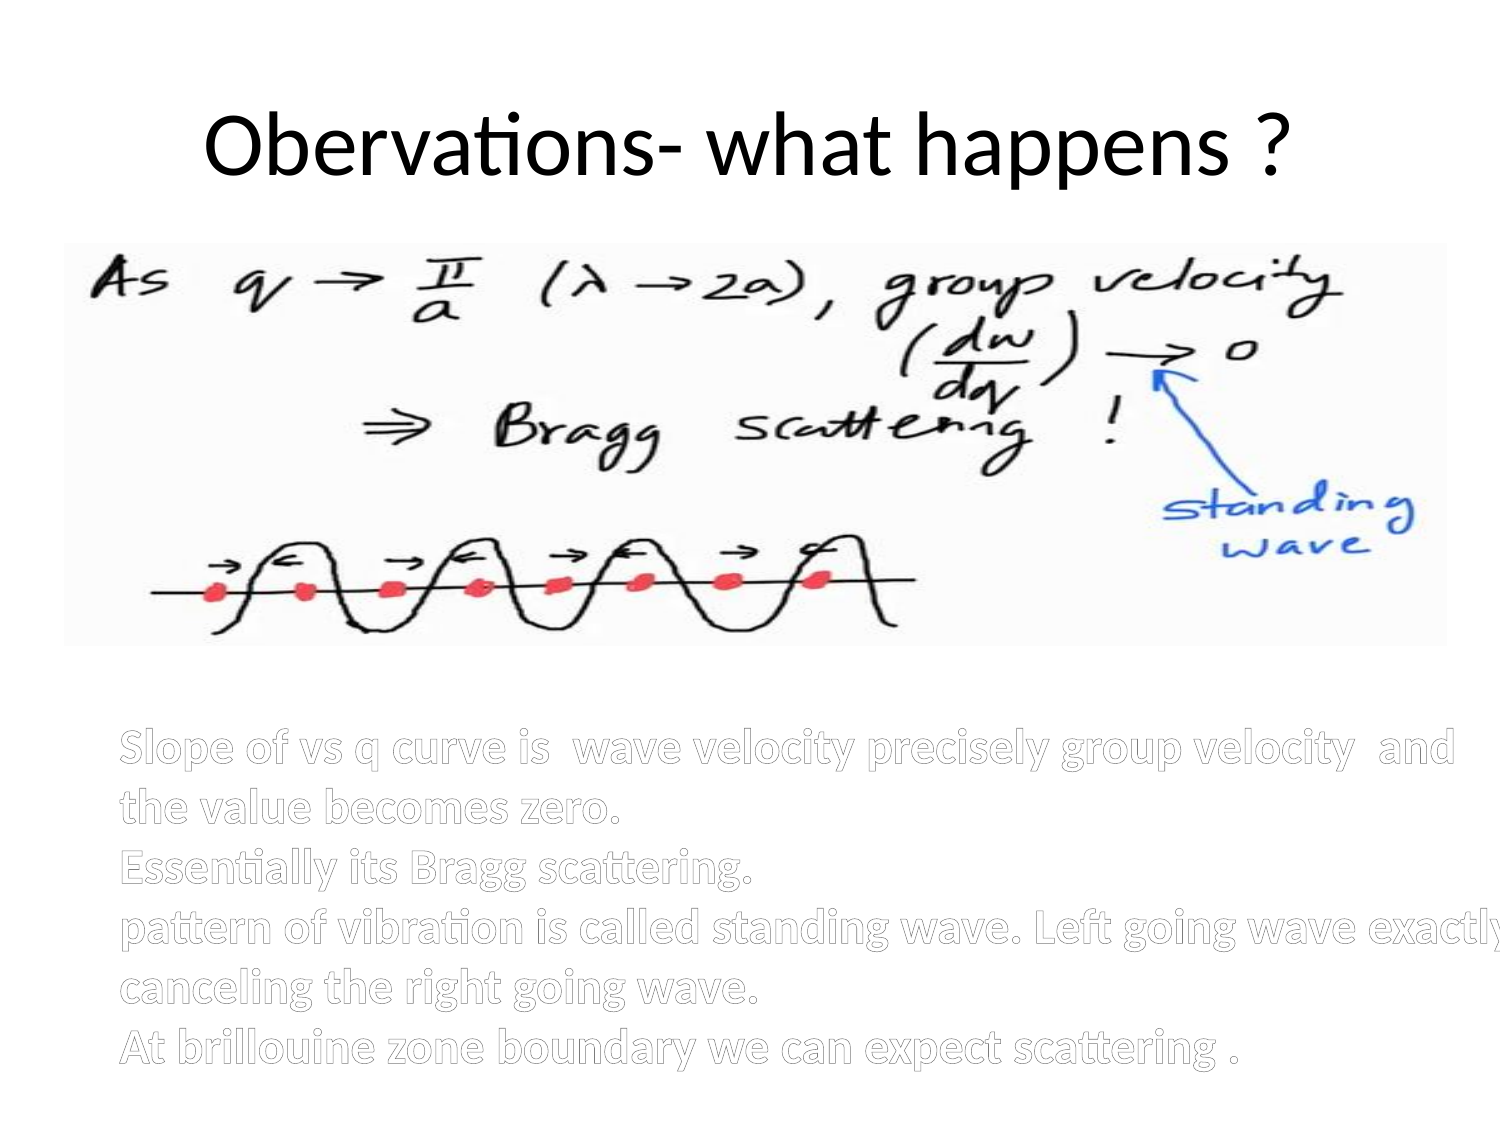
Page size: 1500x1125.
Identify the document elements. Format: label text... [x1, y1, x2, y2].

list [64, 243, 1448, 646]
title Obervations- what happens ? [75, 45, 1425, 233]
